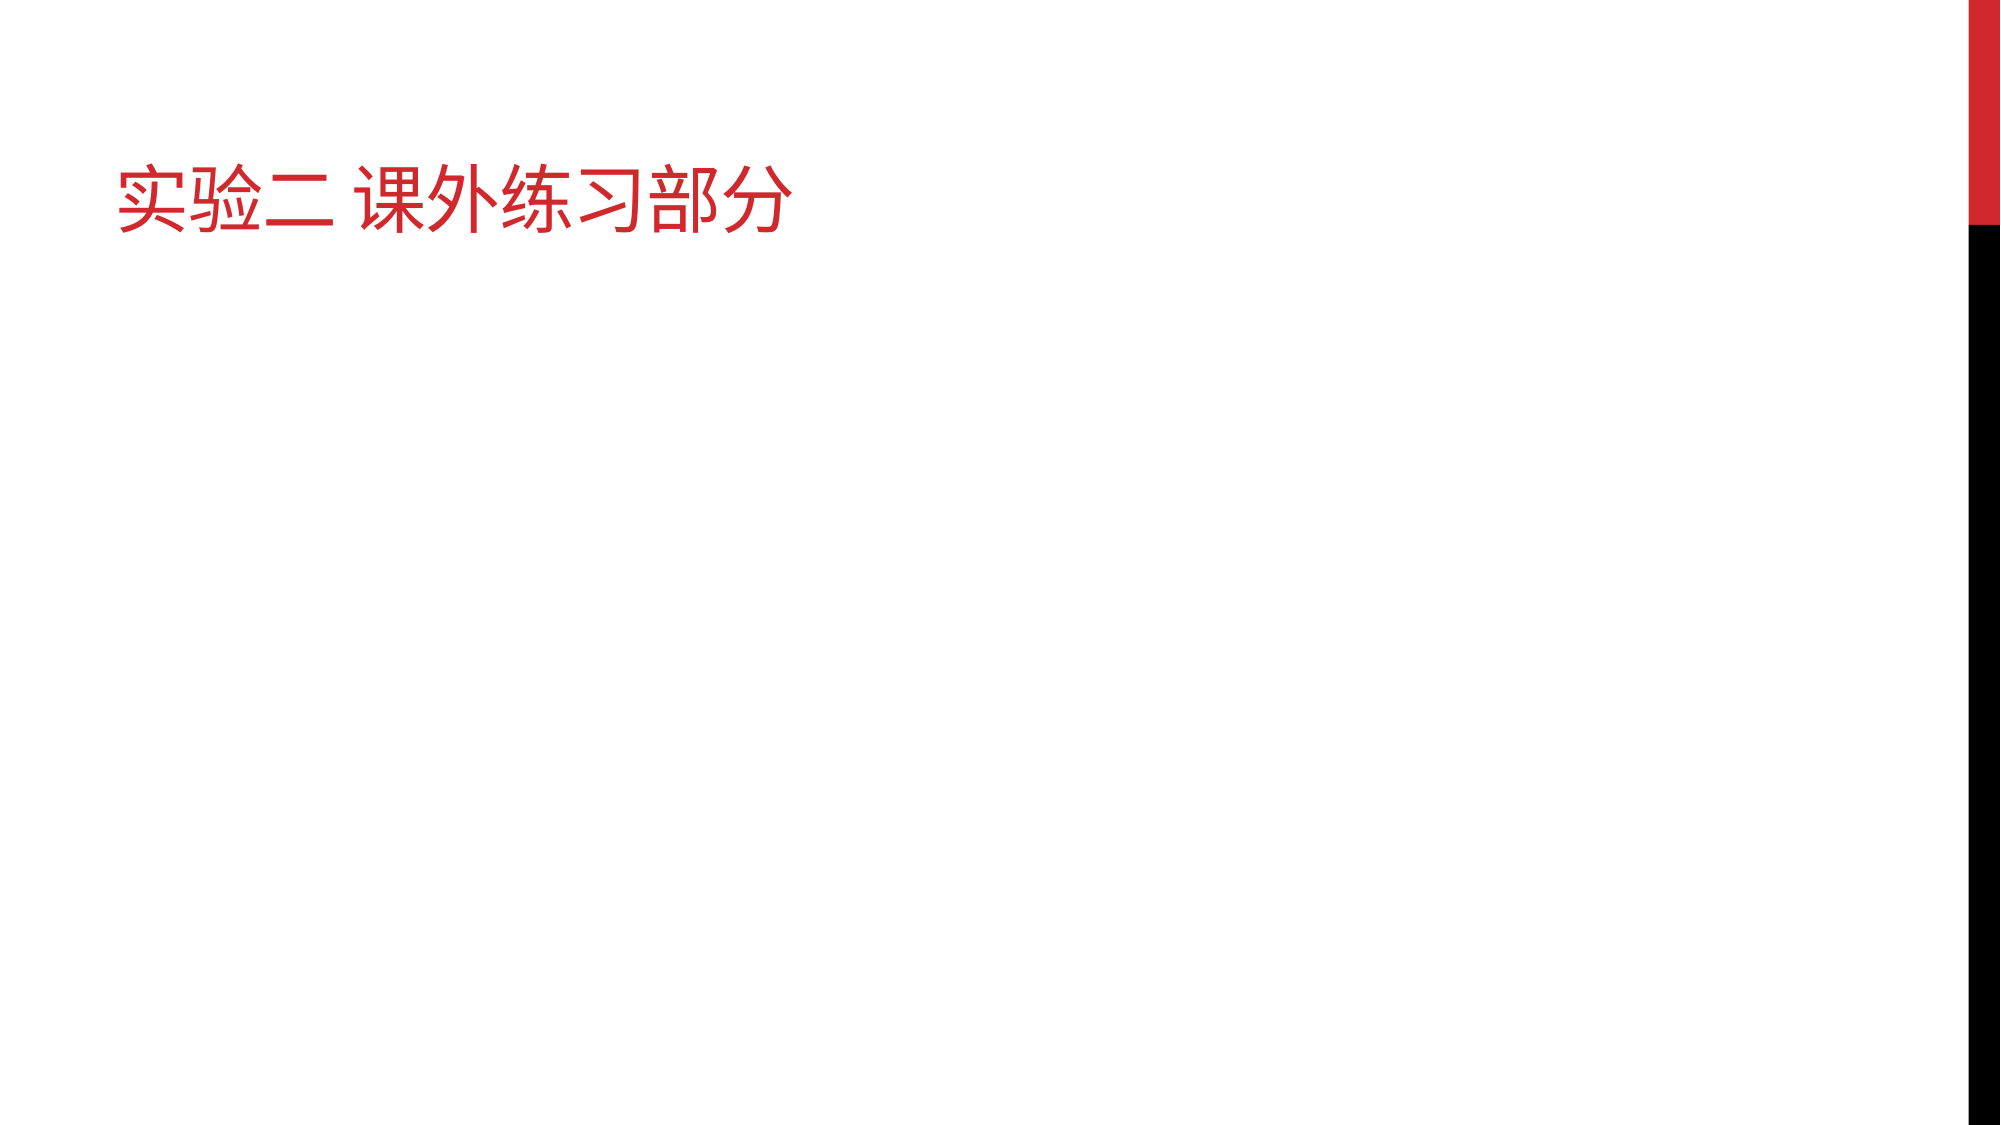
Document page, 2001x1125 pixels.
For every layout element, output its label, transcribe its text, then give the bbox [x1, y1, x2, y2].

title 实验二 课外练习部分 [99, 25, 1367, 250]
